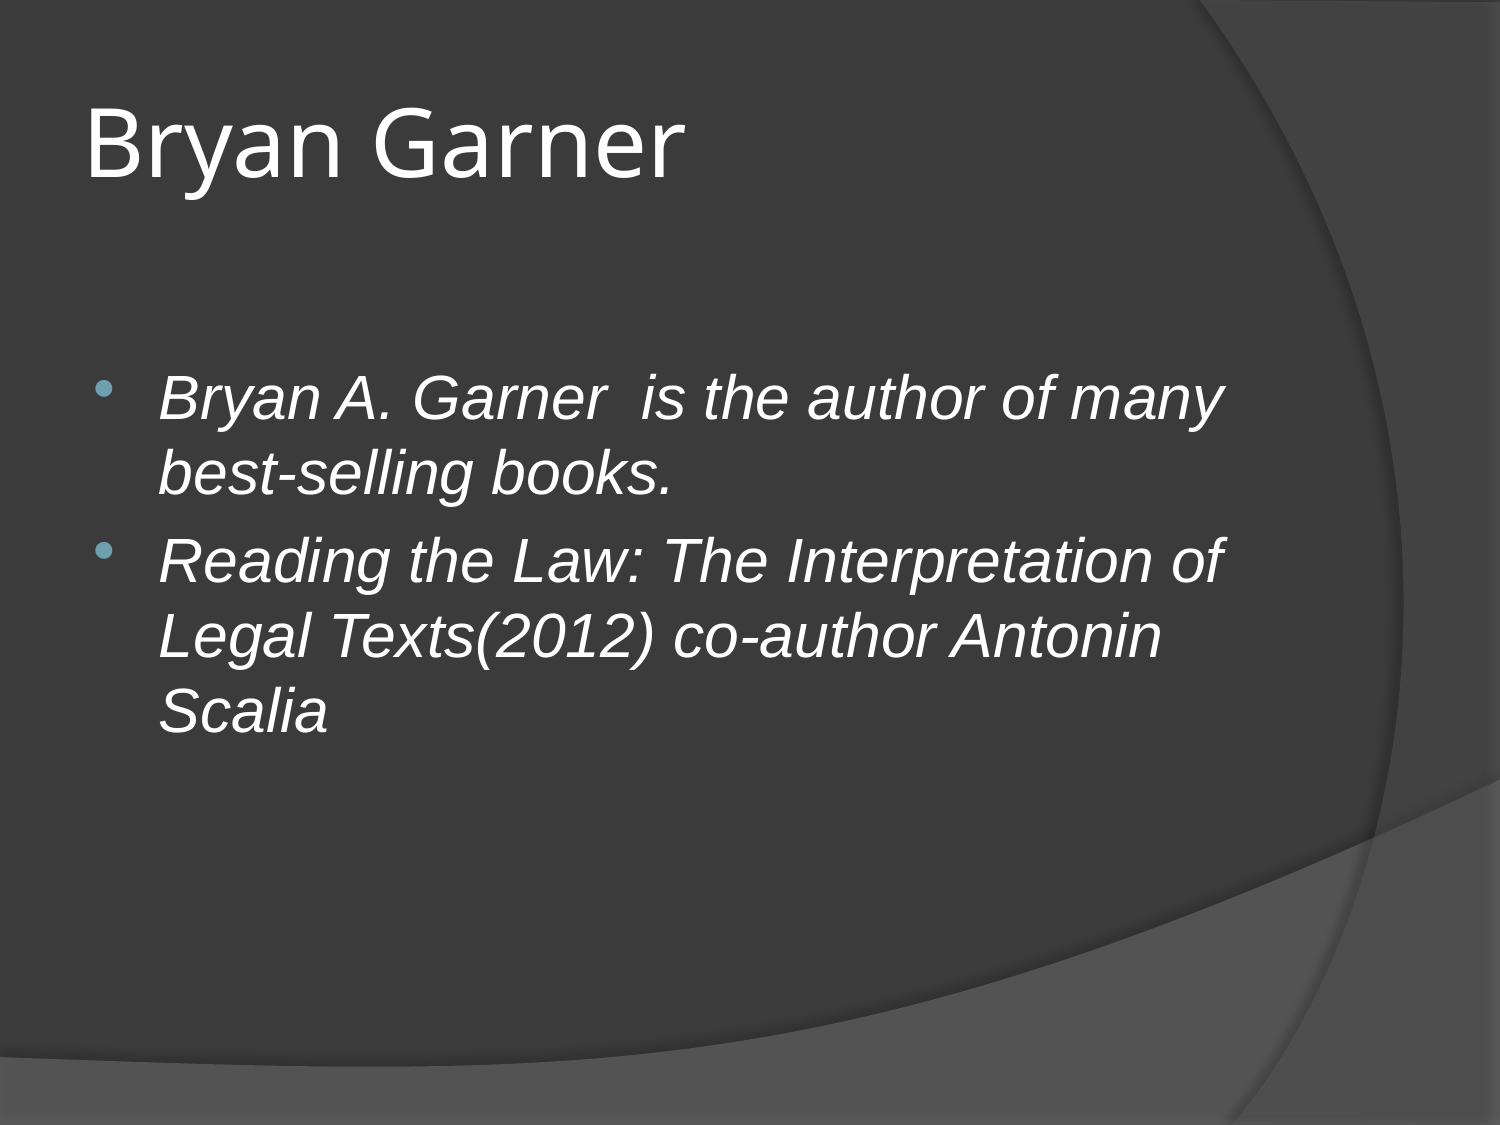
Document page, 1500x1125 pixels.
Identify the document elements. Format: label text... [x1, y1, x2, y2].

list Bryan A. Garner is the author of many best-selling books. Reading the Law: The Interpretation of Legal Texts(2012) co-author Antonin Scalia [75, 262, 1300, 1005]
title Bryan Garner [75, 45, 1300, 233]
